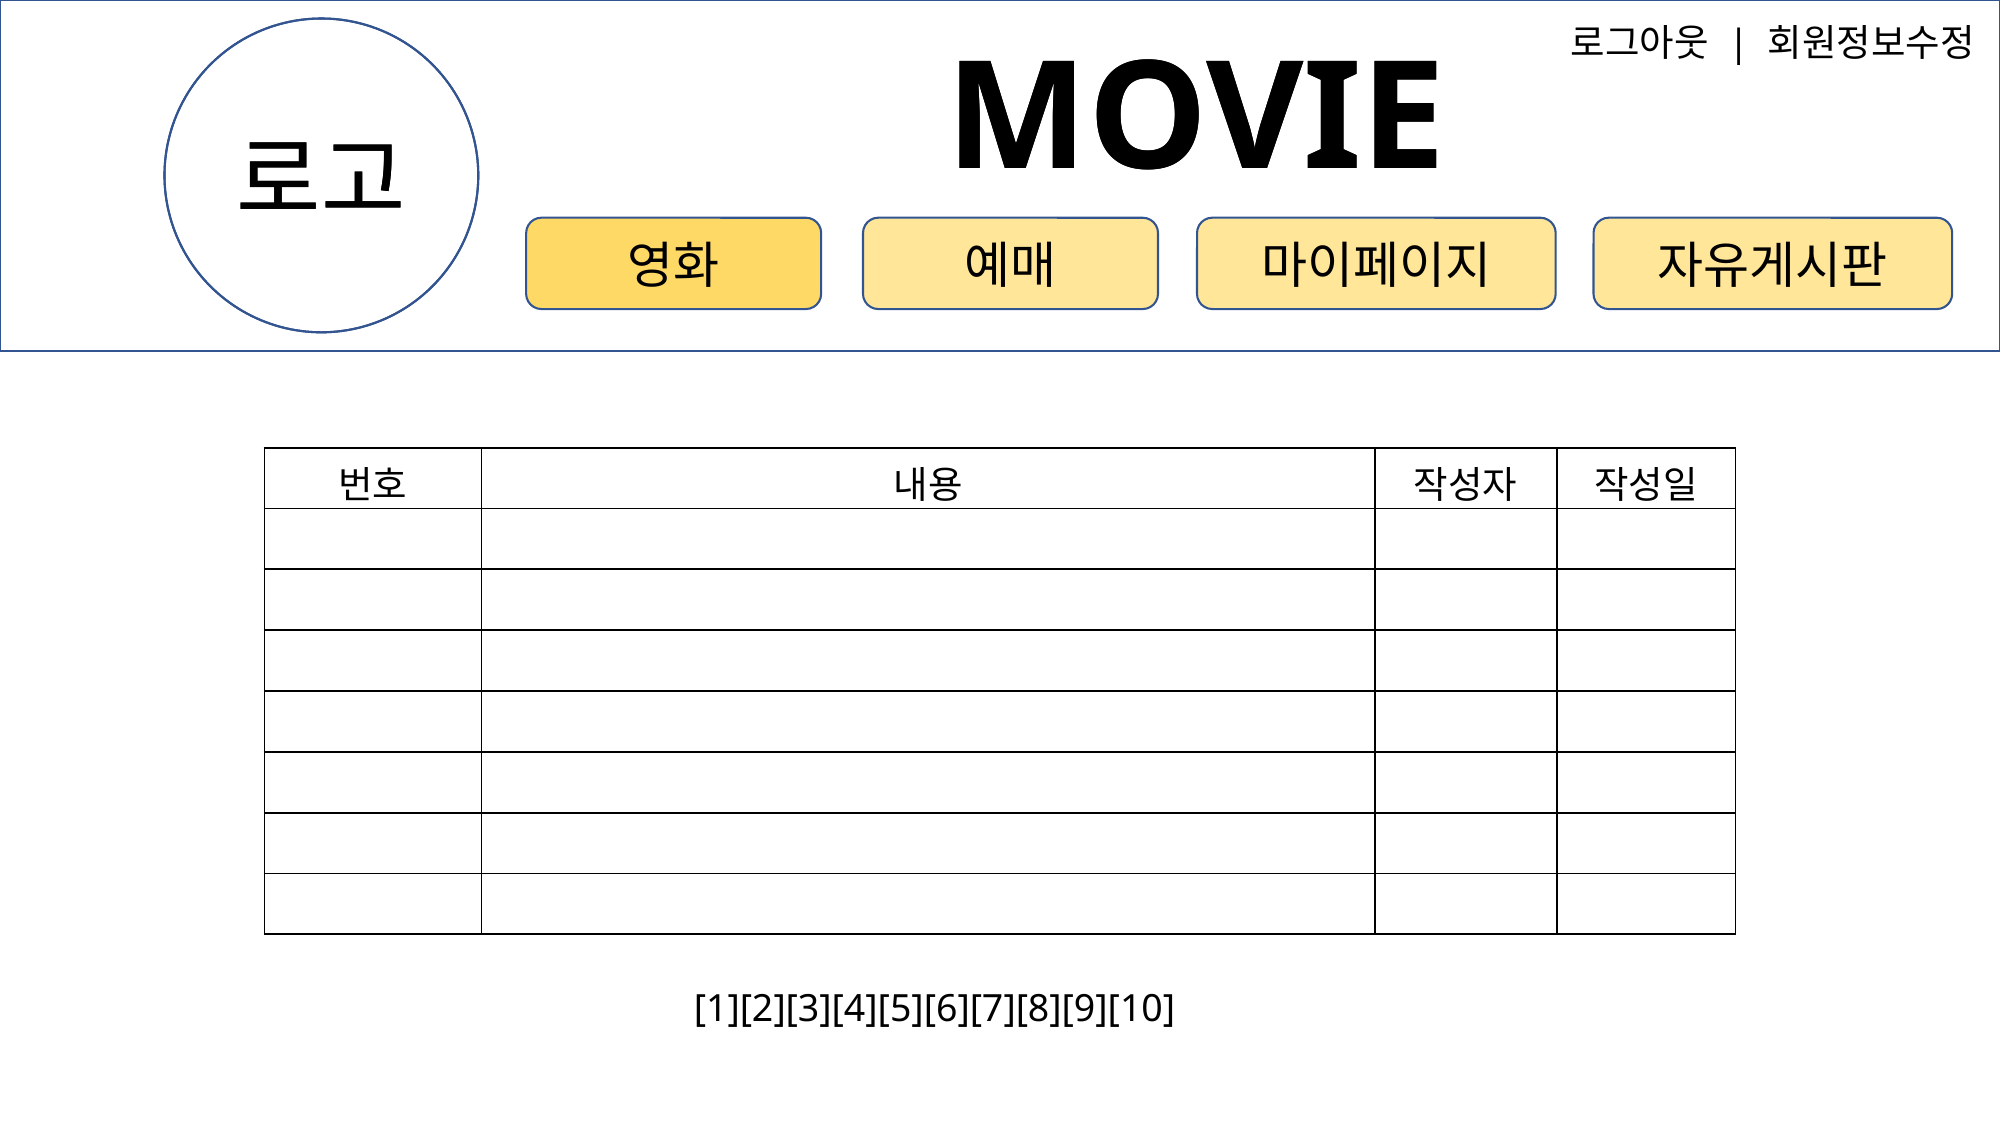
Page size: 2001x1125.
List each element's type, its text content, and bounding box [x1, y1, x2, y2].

table_cell [265, 692, 481, 751]
table_cell [482, 509, 1374, 568]
table_cell [1376, 570, 1556, 629]
table_cell [1558, 692, 1735, 751]
table_cell [482, 814, 1374, 873]
table_cell [1558, 631, 1735, 690]
table_cell [1558, 509, 1735, 568]
table_header 작성일 [1558, 449, 1735, 508]
table_cell [265, 631, 481, 690]
text_box [1][2][3][4][5][6][7][8][9][10] [678, 976, 1190, 1037]
table_cell [482, 631, 1374, 690]
table_cell [1376, 874, 1556, 933]
table_cell [482, 753, 1374, 812]
table_header 번호 [265, 449, 481, 508]
table_cell [1376, 509, 1556, 568]
table_cell [1558, 753, 1735, 812]
table_cell [1376, 692, 1556, 751]
table_cell [1558, 814, 1735, 873]
table_cell [265, 753, 481, 812]
table_cell [1376, 753, 1556, 812]
table_cell [482, 570, 1374, 629]
table_cell [1376, 631, 1556, 690]
table_cell [265, 814, 481, 873]
table_cell [1558, 874, 1735, 933]
table_cell [265, 509, 481, 568]
table_cell [1376, 814, 1556, 873]
table_header 작성자 [1376, 449, 1556, 508]
table_cell [482, 692, 1374, 751]
table_cell [265, 570, 481, 629]
table_cell [1558, 570, 1735, 629]
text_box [0, 0, 2000, 351]
table_cell [482, 874, 1374, 933]
table_header 내용 [482, 449, 1374, 508]
table_cell [265, 874, 481, 933]
